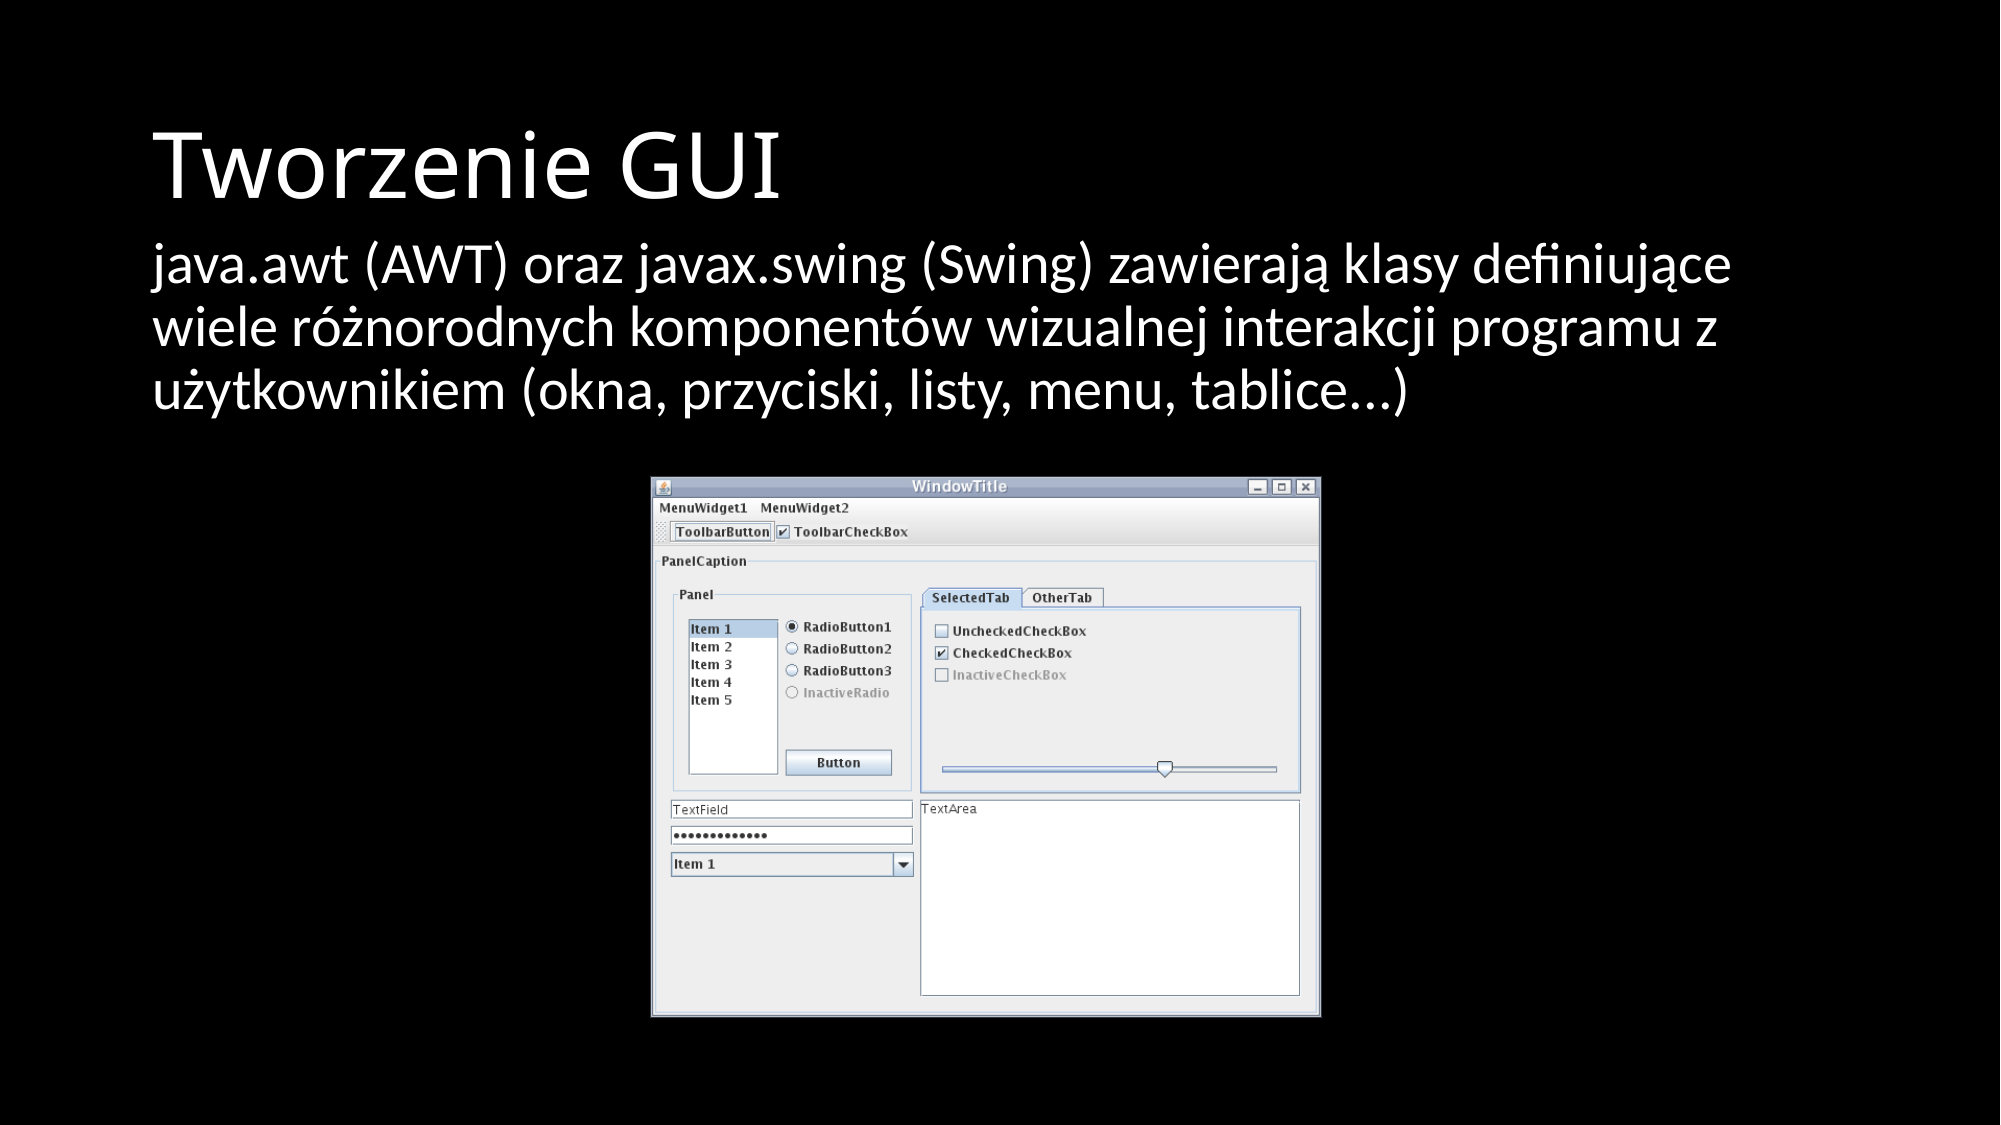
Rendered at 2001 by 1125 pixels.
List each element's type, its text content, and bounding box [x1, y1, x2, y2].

title Tworzenie GUI [137, 59, 1863, 225]
picture [650, 476, 1322, 1018]
list java.awt (AWT) oraz javax.swing (Swing) zawierają klasy definiujące wiele różnorodnych komponentów wizualnej interakcji programu z użytkownikiem (okna, przyciski, listy, menu, tablice...) [137, 225, 1863, 463]
